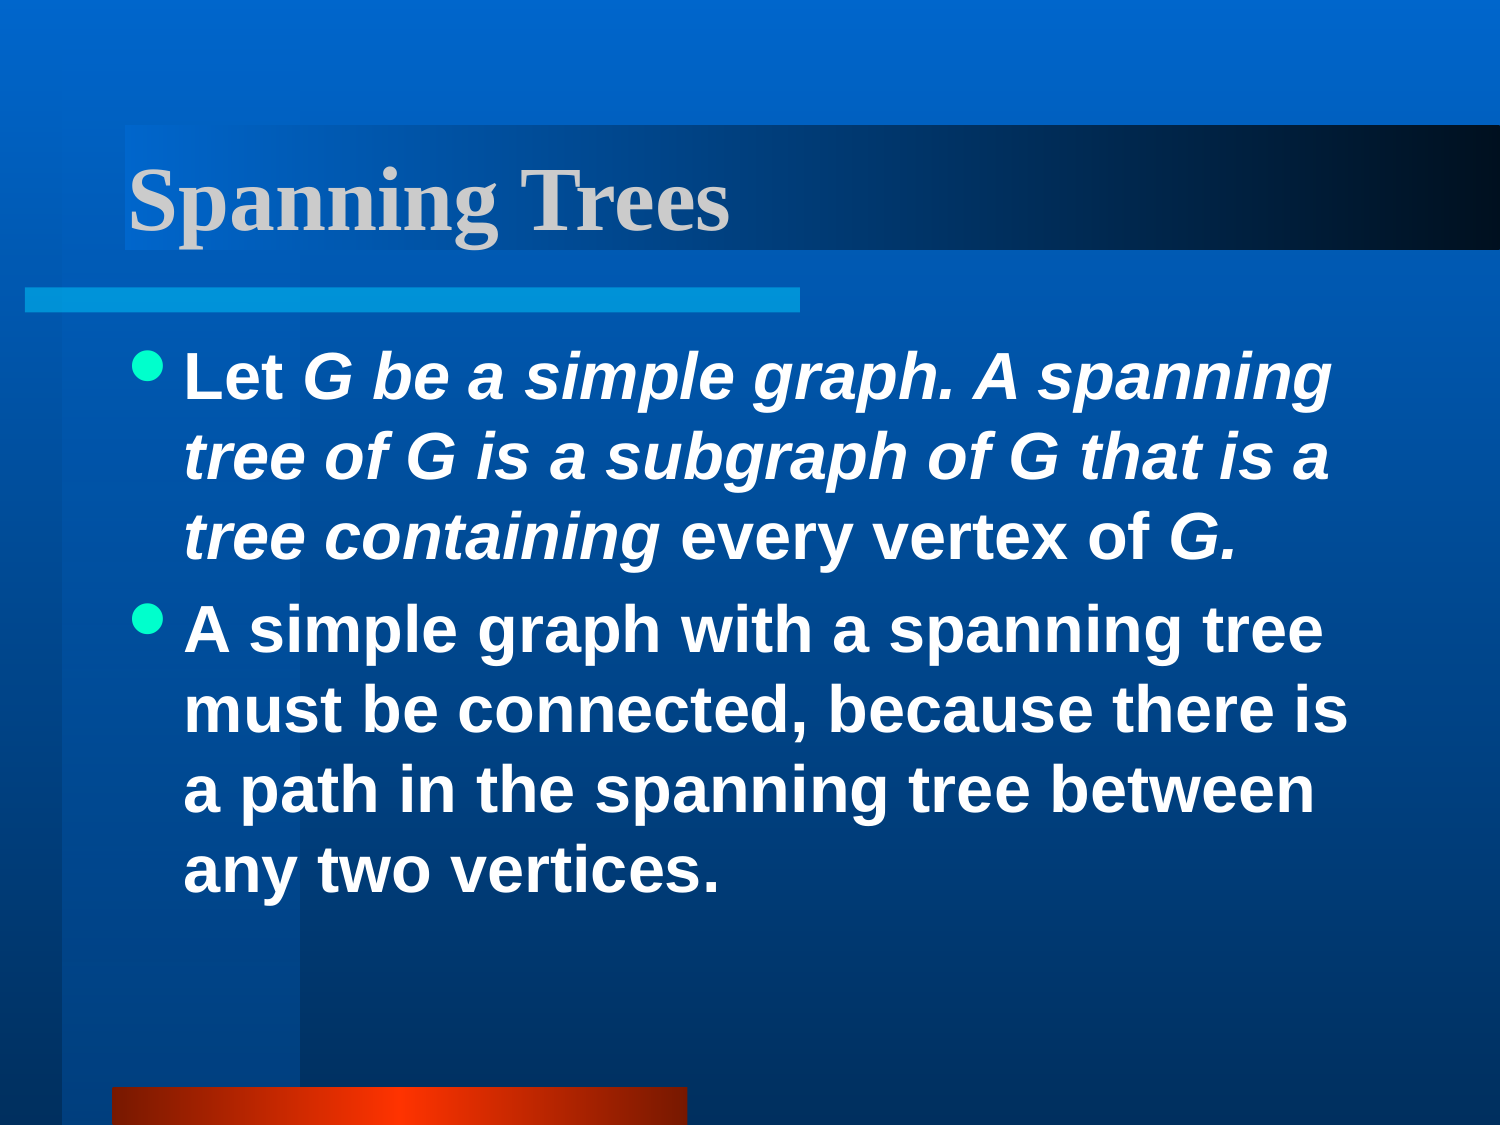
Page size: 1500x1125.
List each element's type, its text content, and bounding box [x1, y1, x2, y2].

title Spanning Trees [112, 99, 1388, 288]
list Let G be a simple graph. A spanning tree of G is a subgraph of G that is a tree containing every vertex of G. A simple graph with a spanning tree must be connected, because there is a path in the spanning tree between any two vertices. [112, 324, 1388, 1000]
